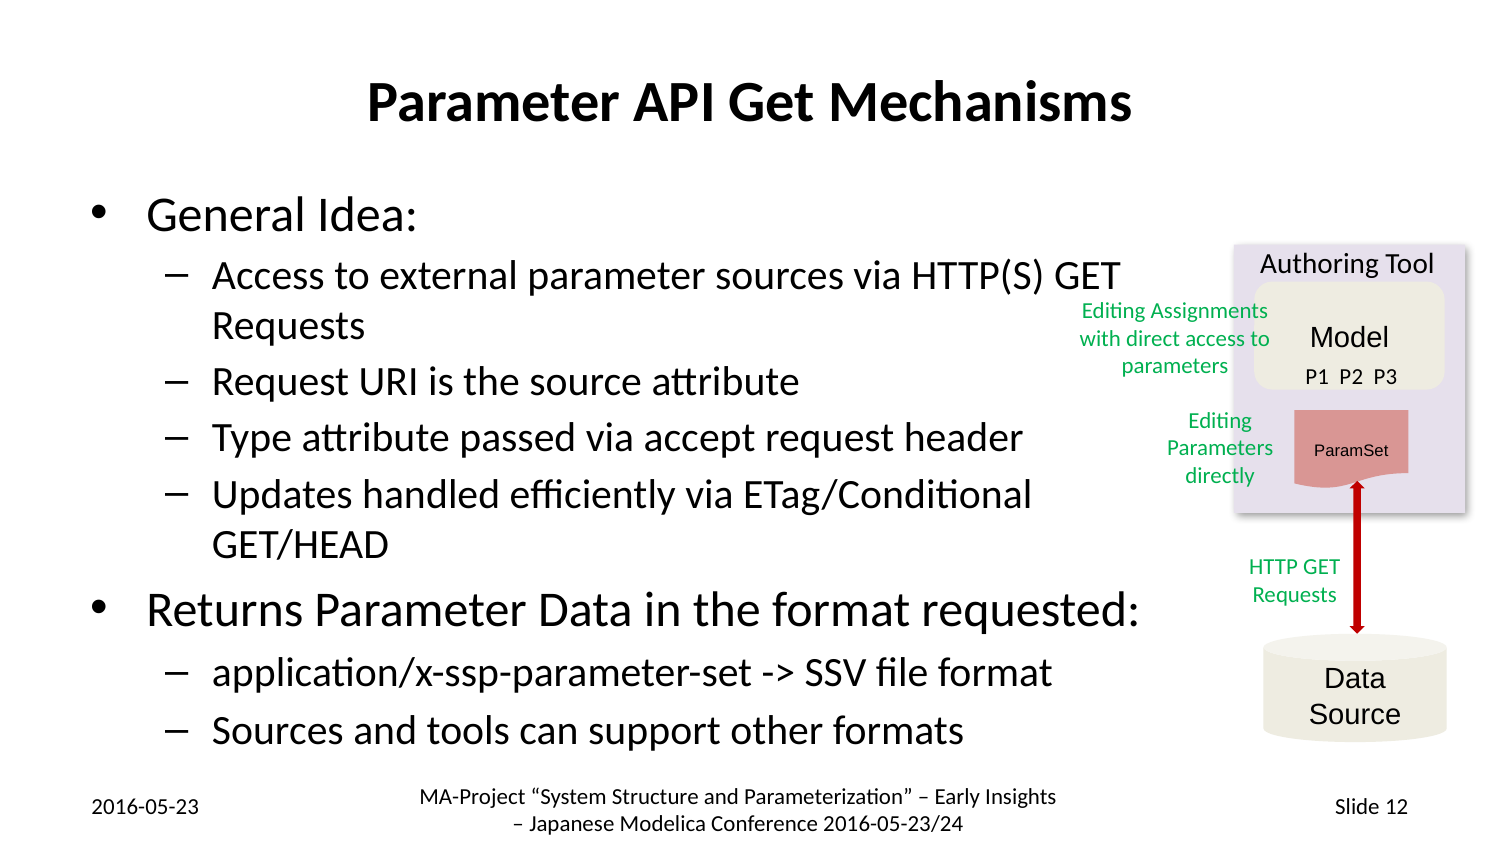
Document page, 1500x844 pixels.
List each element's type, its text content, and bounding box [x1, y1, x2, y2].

text_box [1347, 607, 1367, 636]
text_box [1233, 244, 1466, 514]
text_box HTTP GET Requests [1222, 551, 1367, 607]
footer MA-Project “System Structure and Parameterization” – Early Insights – Japanese Modelica Conference 2016-05-23/24 [277, 773, 1200, 840]
text_box [1351, 521, 1364, 551]
text_box Editing Parameters directly [1147, 405, 1228, 488]
text_box Editing Assignments with direct access to parameters [1068, 295, 1228, 379]
text_box Data Source [1261, 631, 1449, 745]
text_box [1254, 281, 1445, 390]
list General Idea: Access to external parameter sources via HTTP(S) GET Requests Request URI is the source attribute Type attribute passed via accept request header Updates handled efficiently via ETag/Conditional GET/HEAD Returns Parameter Data in the format requested: application/x-ssp-parameter-set -> SSV file format Sources and tools can support other formats [75, 173, 1167, 765]
title Parameter API Get Mechanisms [75, 33, 1425, 162]
